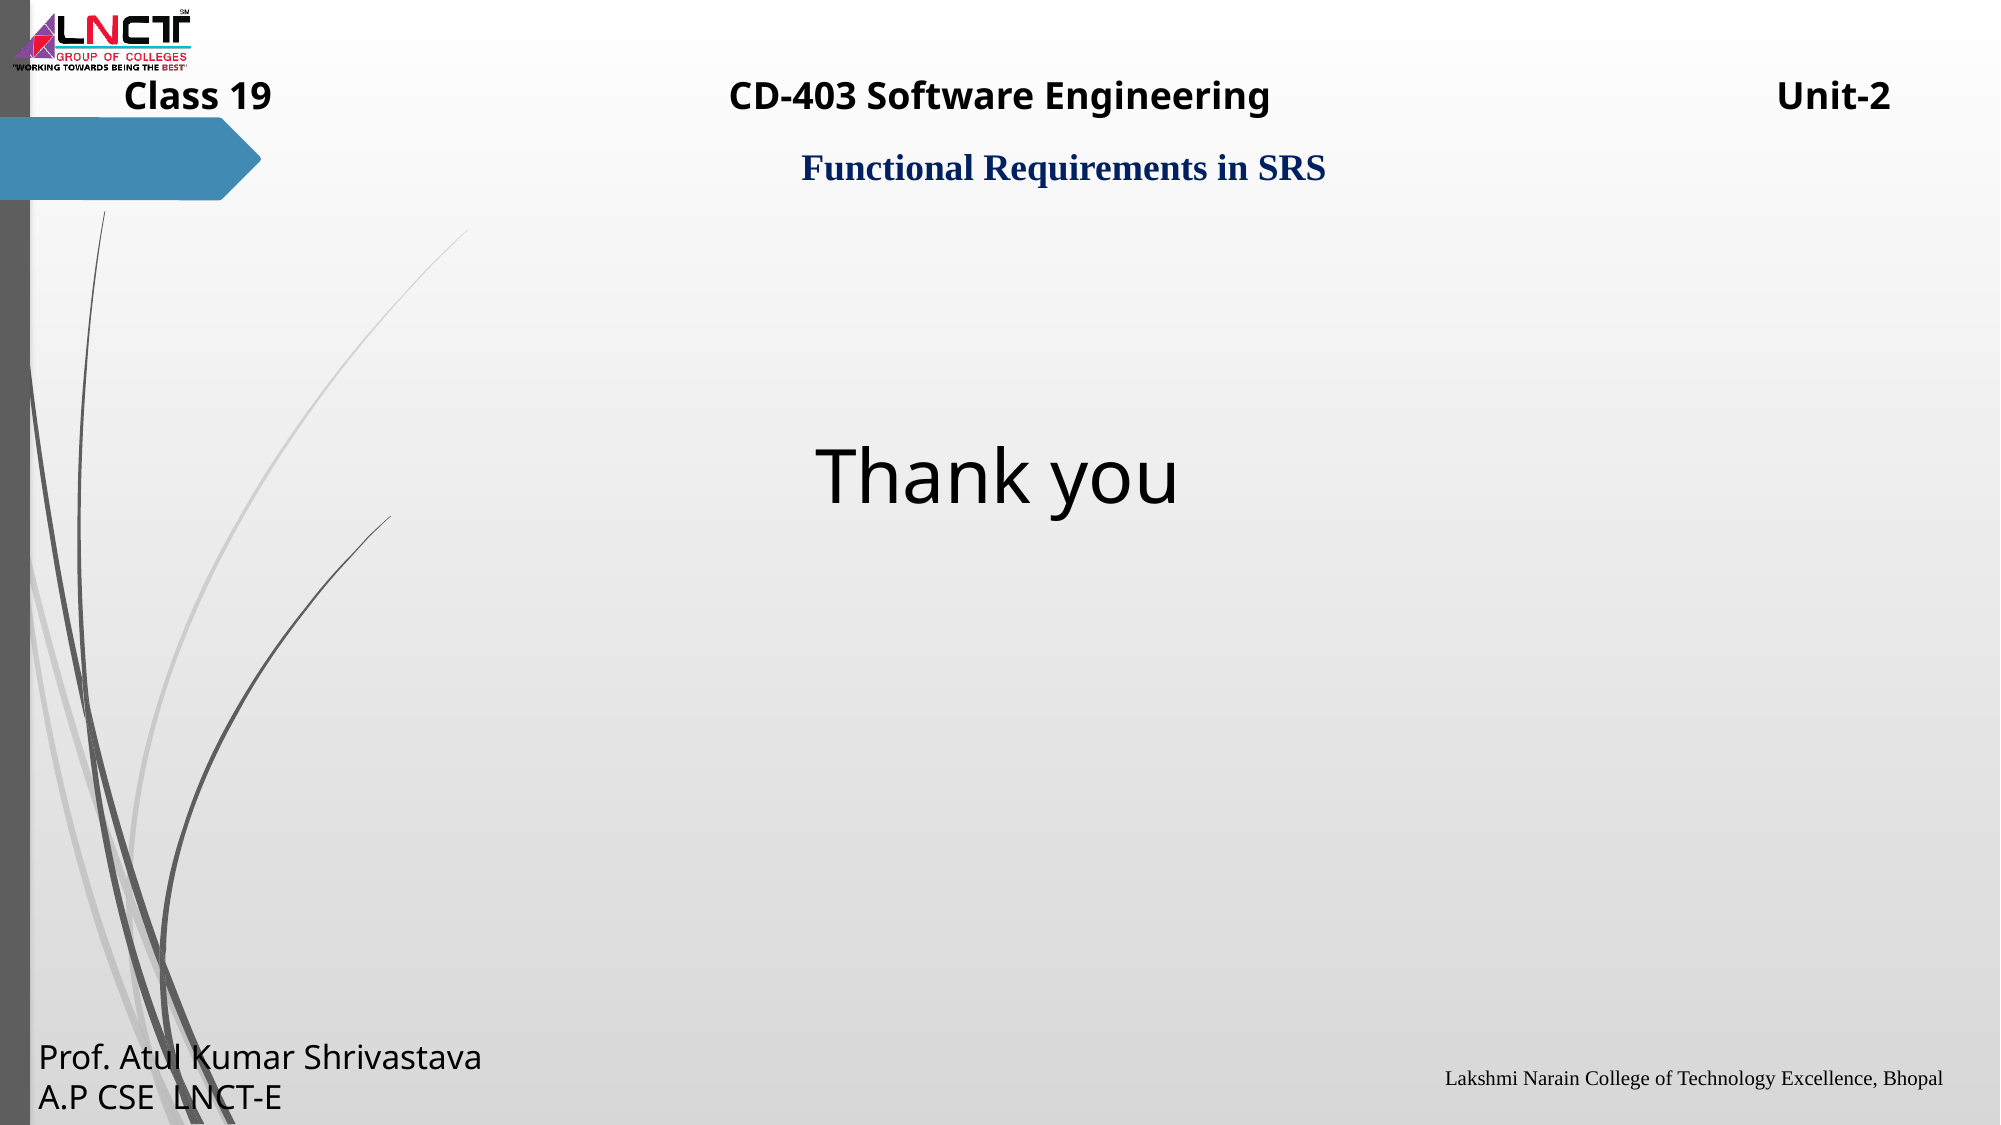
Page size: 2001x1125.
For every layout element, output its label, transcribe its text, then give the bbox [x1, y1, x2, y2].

picture [0, 0, 206, 95]
text_box Thank you [800, 421, 1196, 527]
